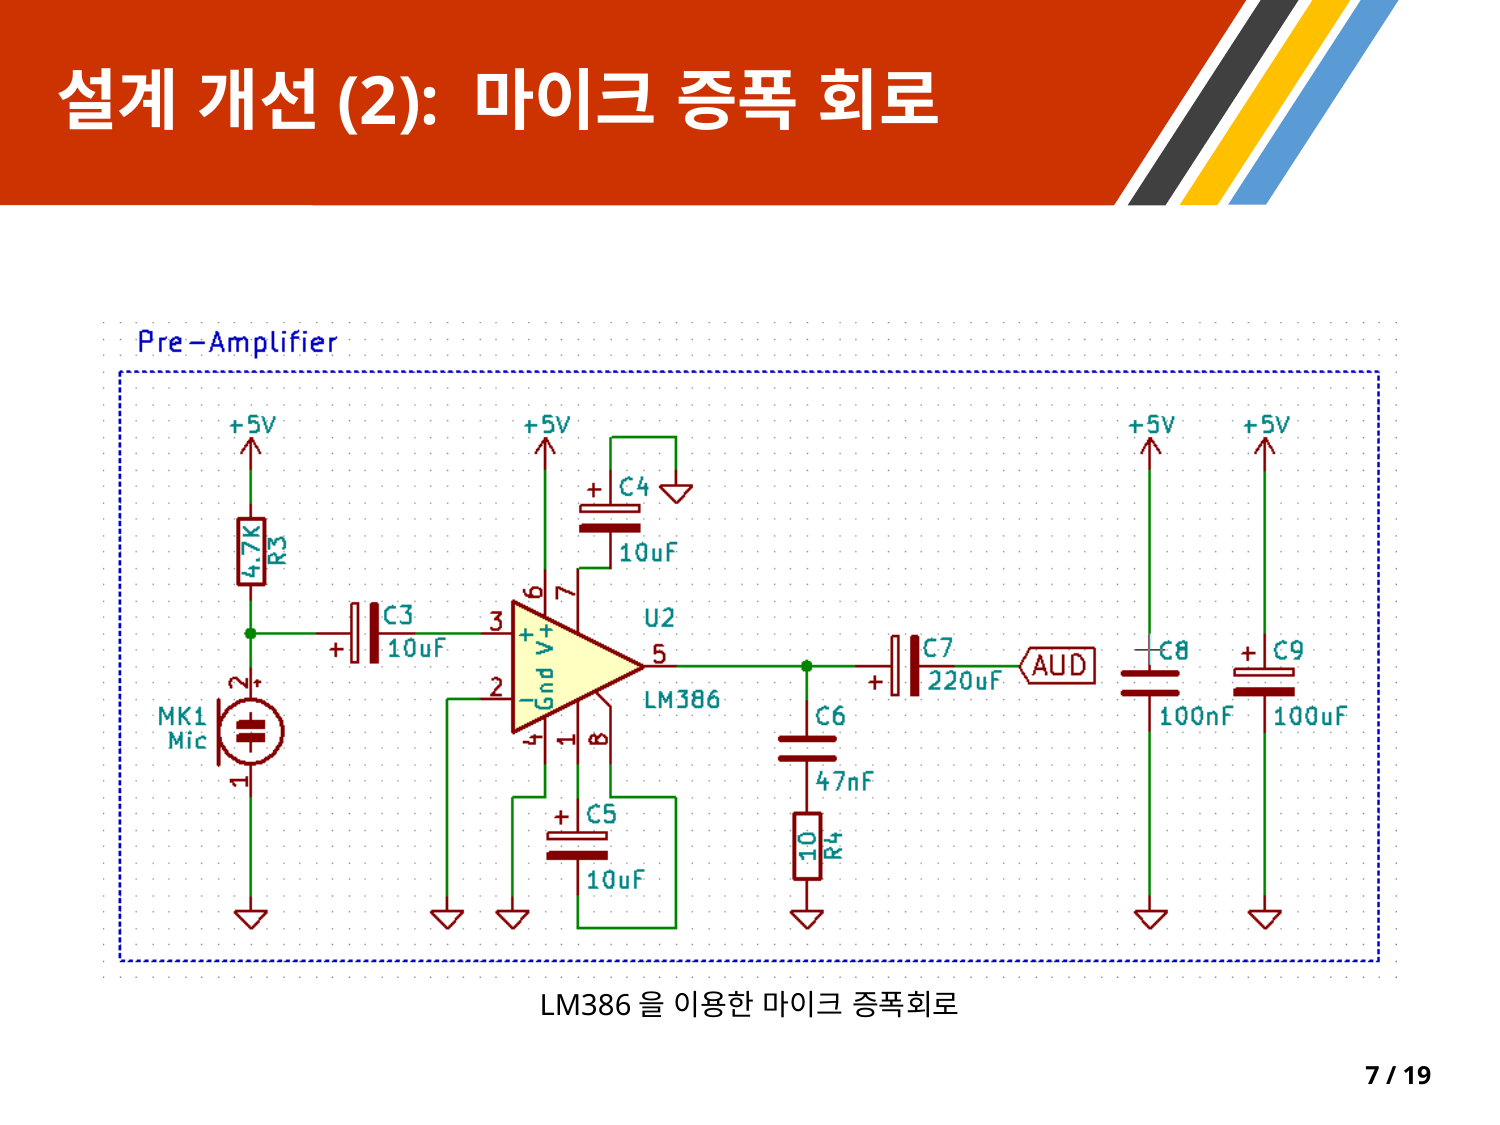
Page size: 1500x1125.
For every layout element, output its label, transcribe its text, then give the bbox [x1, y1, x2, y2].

text_box LM386을 이용한 마이크 증폭회로 [103, 978, 1397, 1029]
title 설계 개선(2): 마이크 증폭 회로 [41, 38, 1336, 168]
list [103, 322, 1397, 978]
